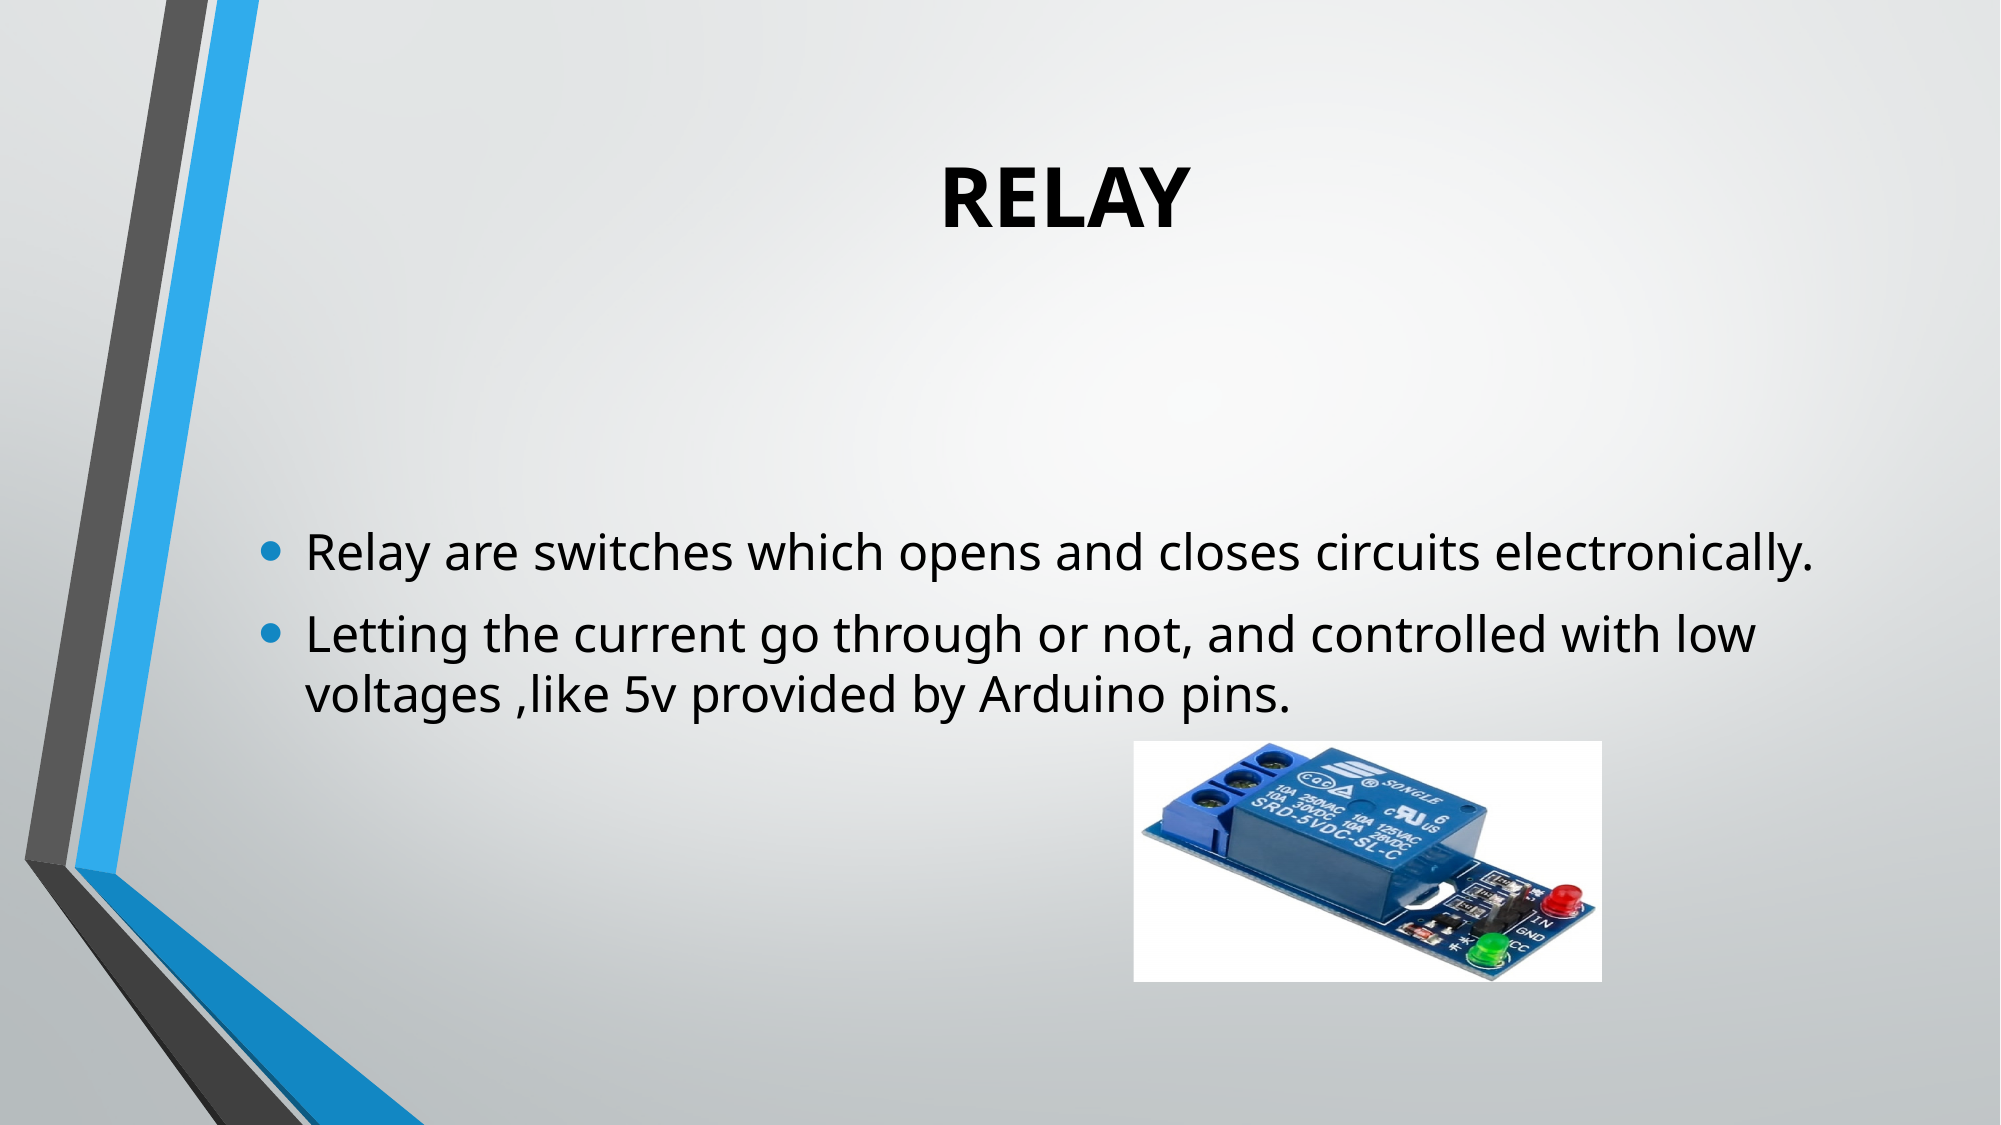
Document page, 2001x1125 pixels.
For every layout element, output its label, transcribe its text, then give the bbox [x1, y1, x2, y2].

title RELAY [243, 112, 1887, 276]
picture [1133, 740, 1603, 982]
list Relay are switches which opens and closes circuits electronically. Letting the current go through or not, and controlled with low voltages ,like 5v provided by Arduino pins. [243, 336, 1887, 1072]
